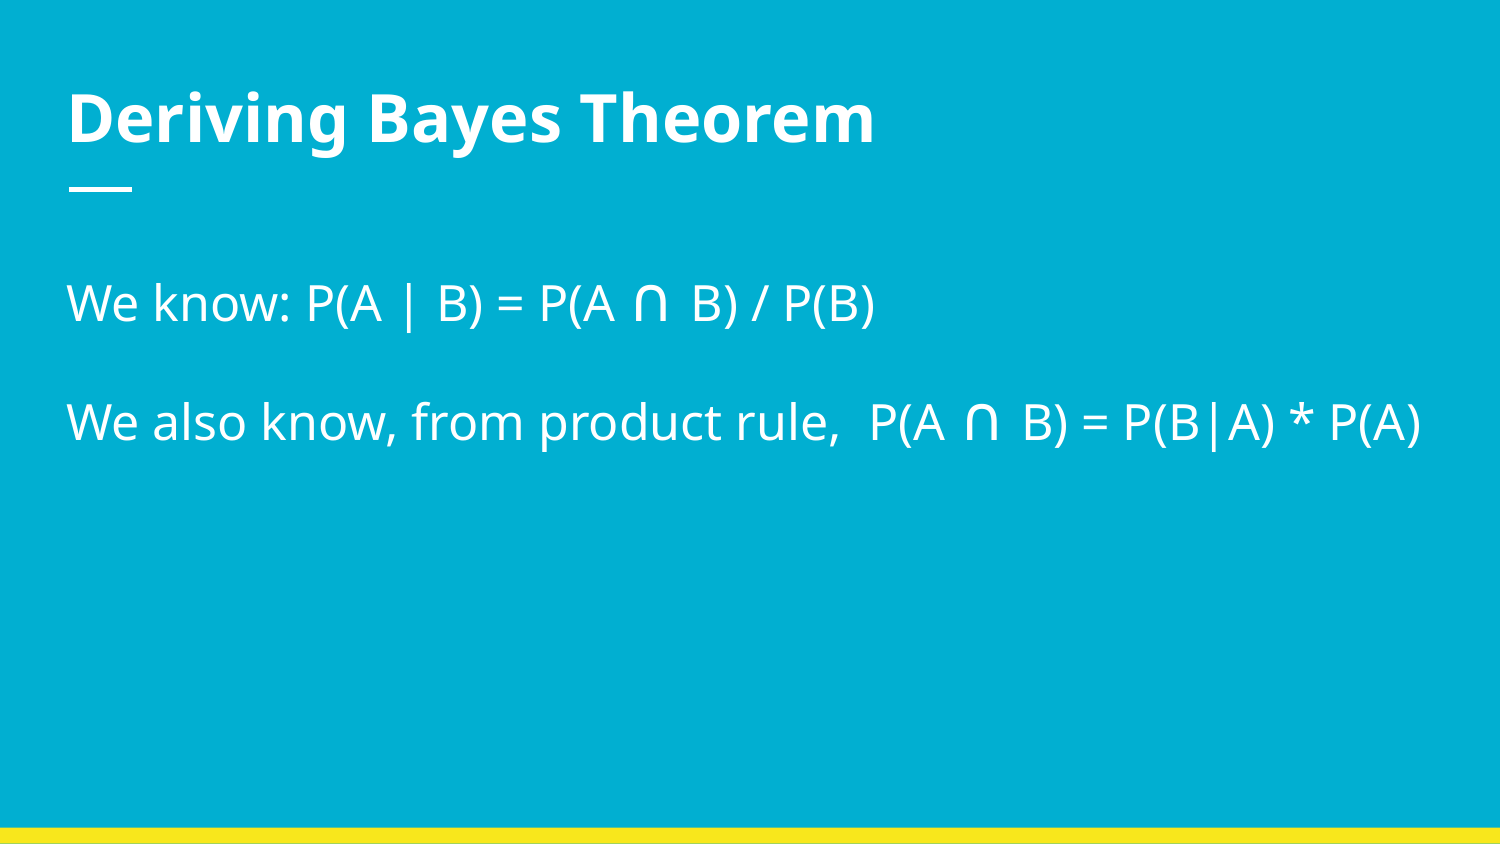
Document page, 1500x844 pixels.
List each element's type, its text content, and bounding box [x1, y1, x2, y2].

title Deriving Bayes Theorem [51, 61, 1449, 167]
list We know: P(A | B) = P(A ∩ B) / P(B) We also know, from product rule, P(A ∩ B) = P(B|A) * P(A) [51, 232, 1449, 750]
